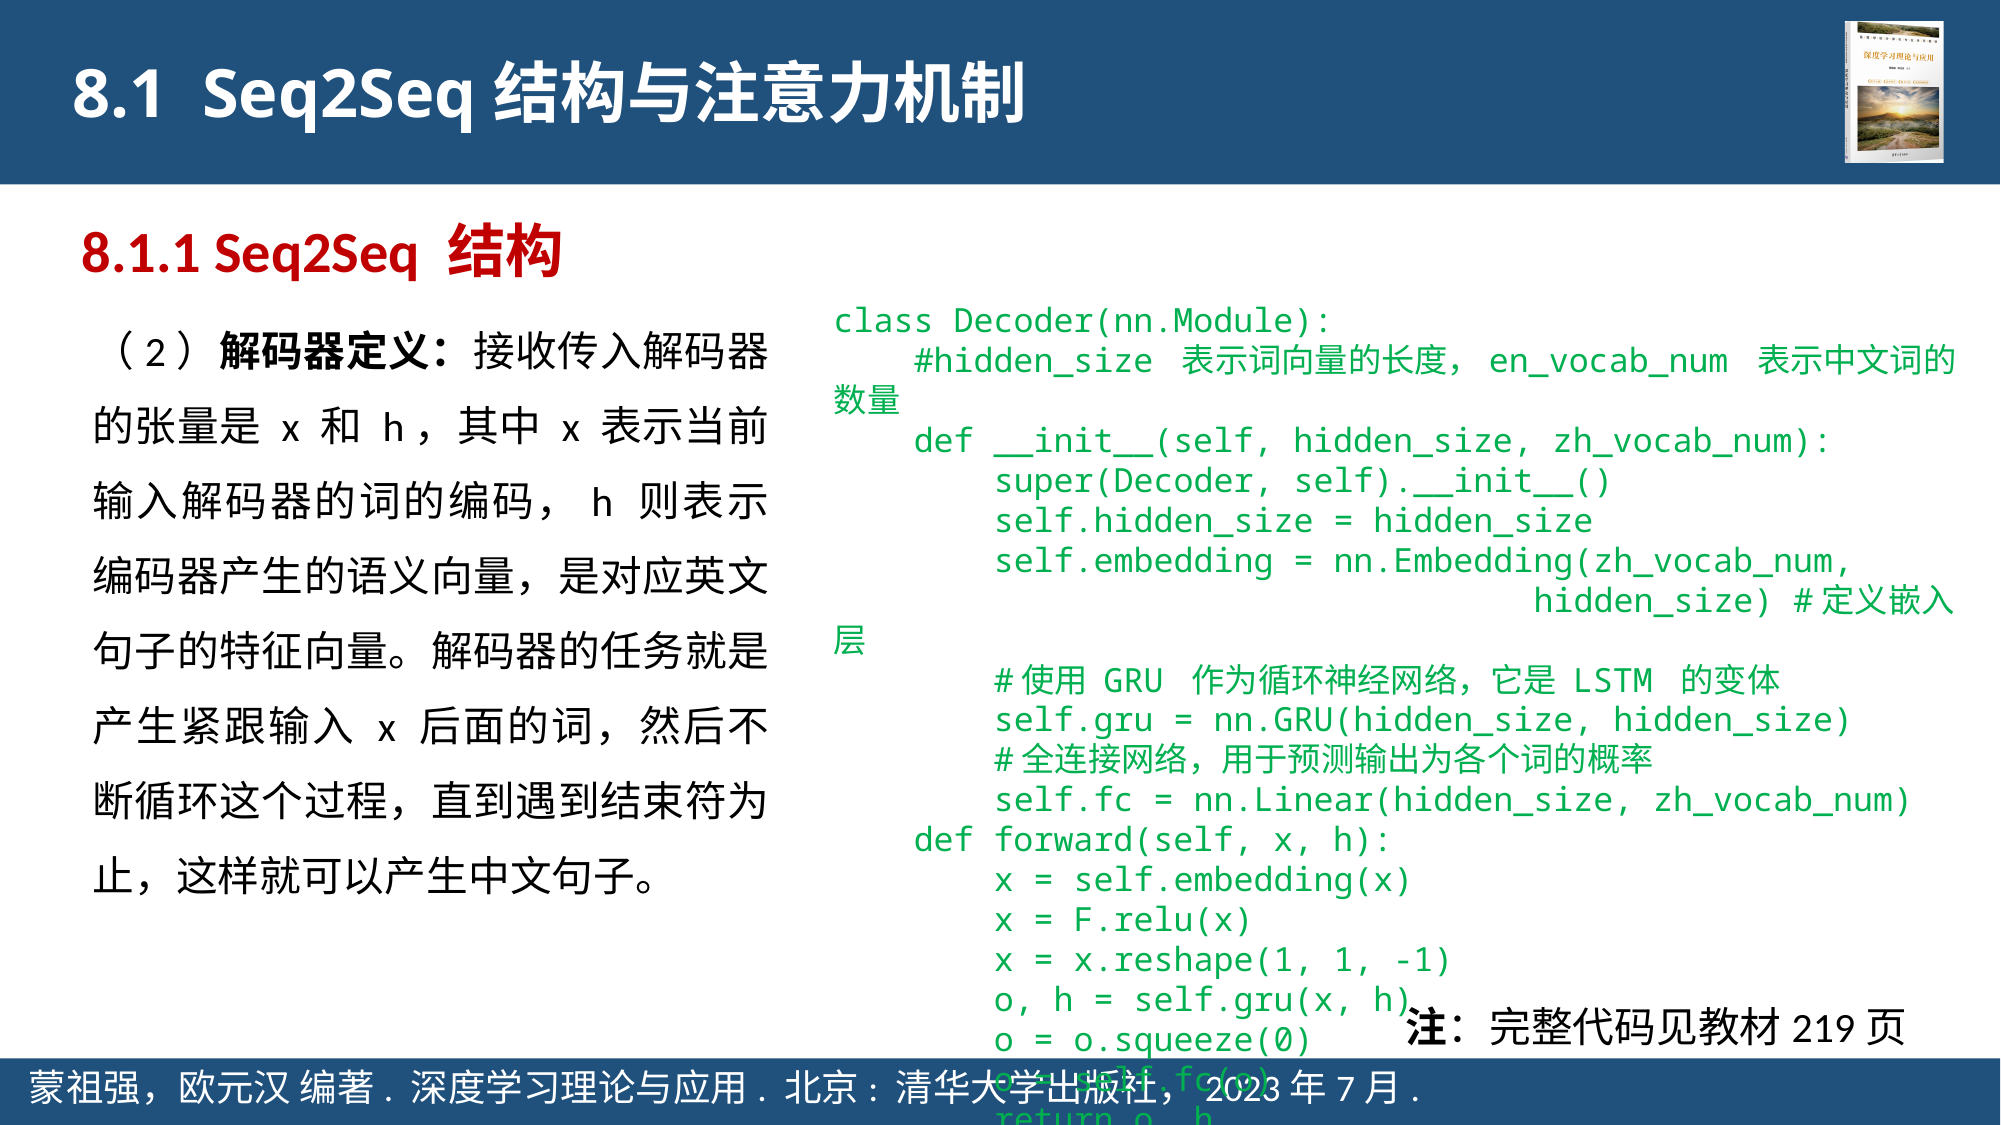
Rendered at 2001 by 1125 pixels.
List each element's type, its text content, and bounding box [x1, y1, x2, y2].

text_box （2）解码器定义：接收传入解码器的张量是 x 和 h，其中 x 表示当前输入解码器的词的编码，h 则表示编码器产生的语义向量，是对应英文句子的特征向量。解码器的任务就是产生紧跟输入 x 后面的词，然后不断循环这个过程，直到遇到结束符为止，这样就可以产生中文句子。 [77, 292, 784, 962]
text_box 8.1.1 Seq2Seq 结构 [67, 206, 1933, 291]
text_box 注：完整代码见教材219页 [1391, 968, 2000, 1059]
text_box class Decoder(nn.Module): #hidden_size 表示词向量的长度，en_vocab_num 表示中文词的数量 def __init__(self, hidden_size, zh_vocab_num): super(Decoder, self).__init__() self.hidden_size = hidden_size self.embedding = nn.Embedding(zh_vocab_num, hidden_size) #定义嵌入层 #使用 GRU 作为循环神经网络，它是 LSTM 的变体 self.gru = nn.GRU(hidden_size, hidden_size) #全连接网络，用于预测输出为各个词的概率 self.fc = nn.Linear(hidden_size, zh_vocab_num) def forward(self, x, h): x = self.embedding(x) x = F.relu(x) x = x.reshape(1, 1, -1) o, h = self.gru(x, h) o = o.squeeze(0) o = self.fc(o) return o, h [819, 292, 1980, 1125]
text_box 8.1 Seq2Seq结构与注意力机制 [55, 42, 1555, 140]
picture [1844, 21, 1944, 163]
